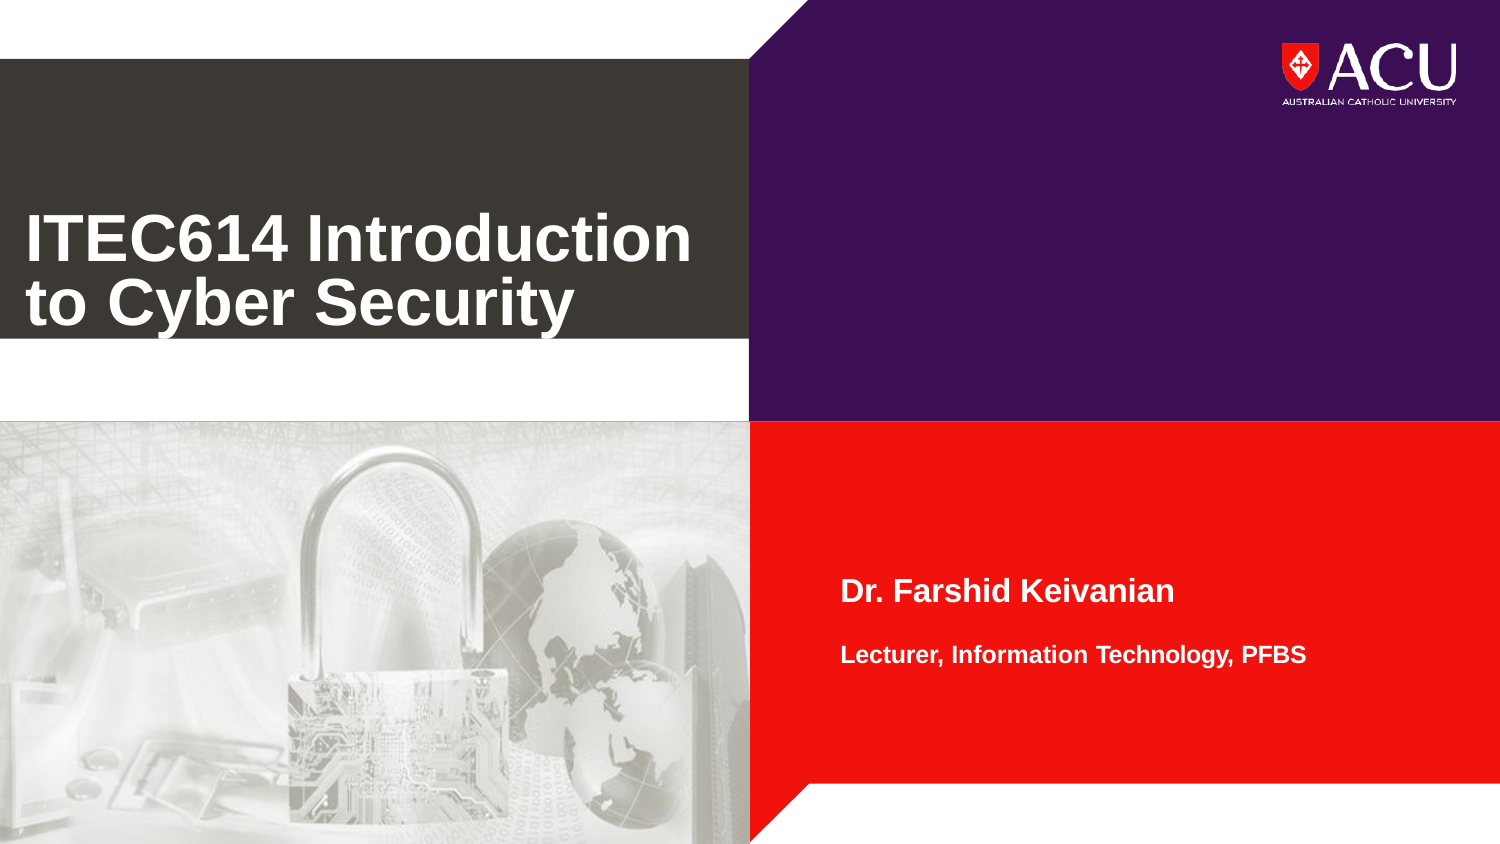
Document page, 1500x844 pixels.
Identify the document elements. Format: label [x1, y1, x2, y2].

text_box [0, 0, 1500, 844]
picture [0, 422, 751, 844]
